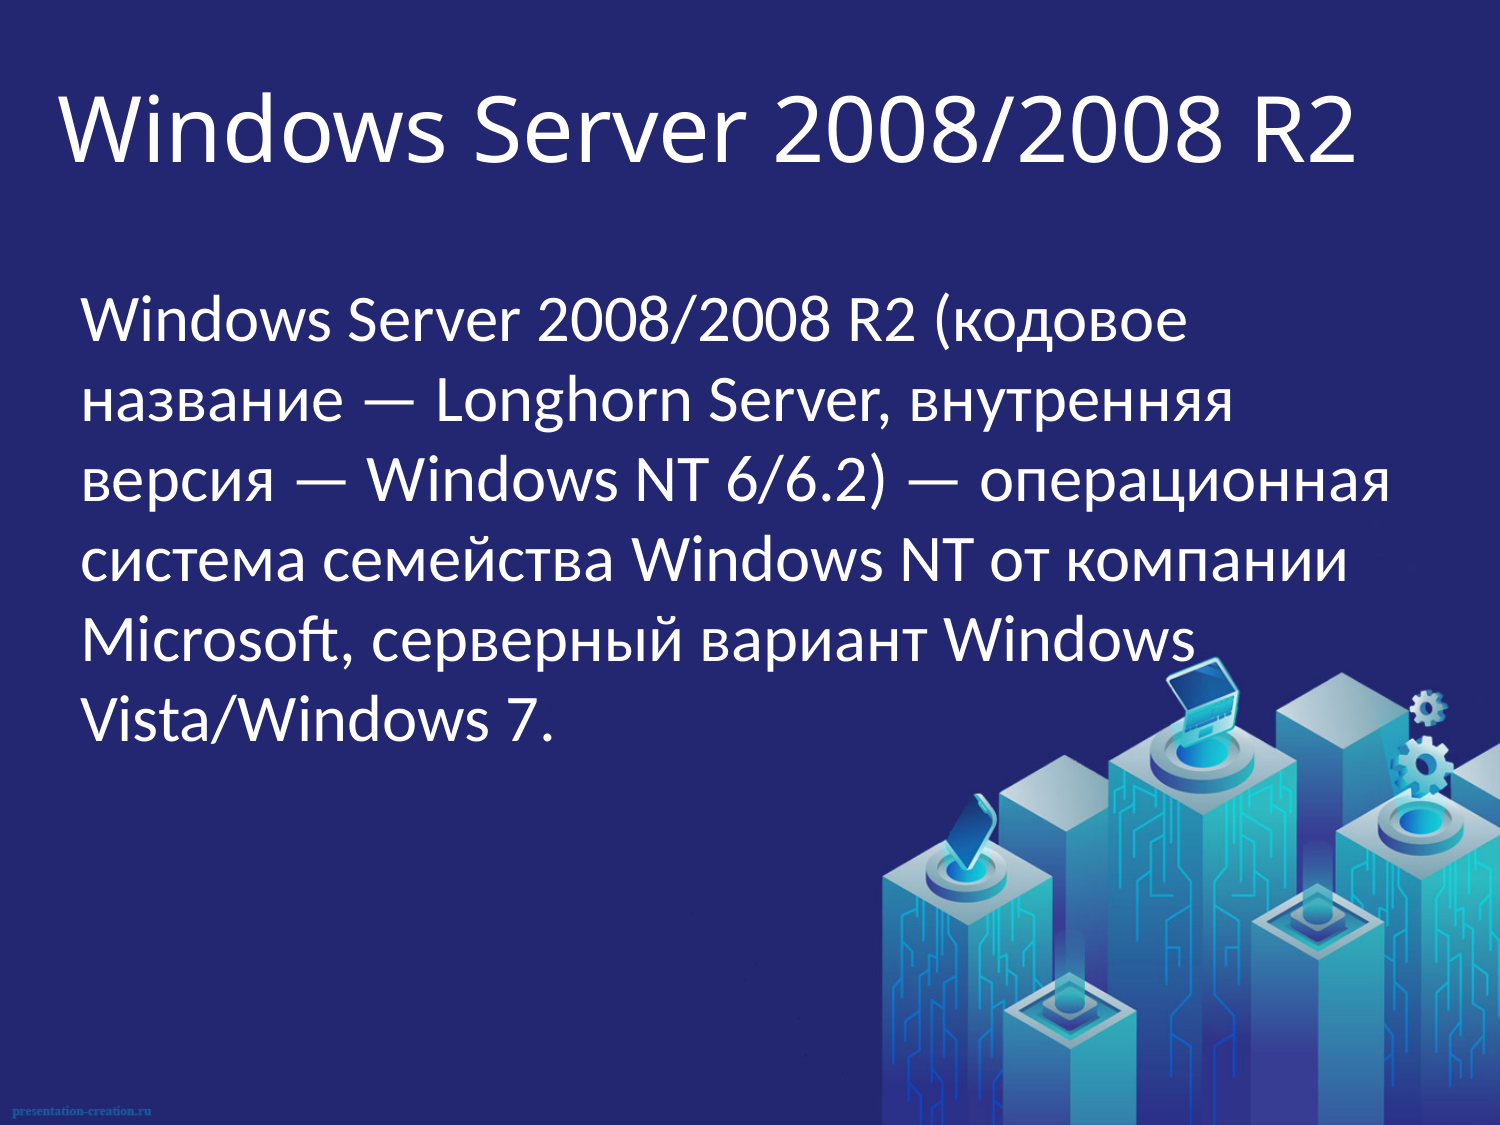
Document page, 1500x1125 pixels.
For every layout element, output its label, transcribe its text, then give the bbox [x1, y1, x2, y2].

list Windows Server 2008/2008 R2 (кодовое название — Longhorn Server, внутренняя версия — Windows NT 6/6.2) — операционная система семейства Windows NT от компании Microsoft, серверный вариант Windows Vista/Windows 7. [64, 267, 1412, 1047]
picture [0, 0, 1500, 1125]
title Windows Server 2008/2008 R2 [42, 24, 1495, 226]
